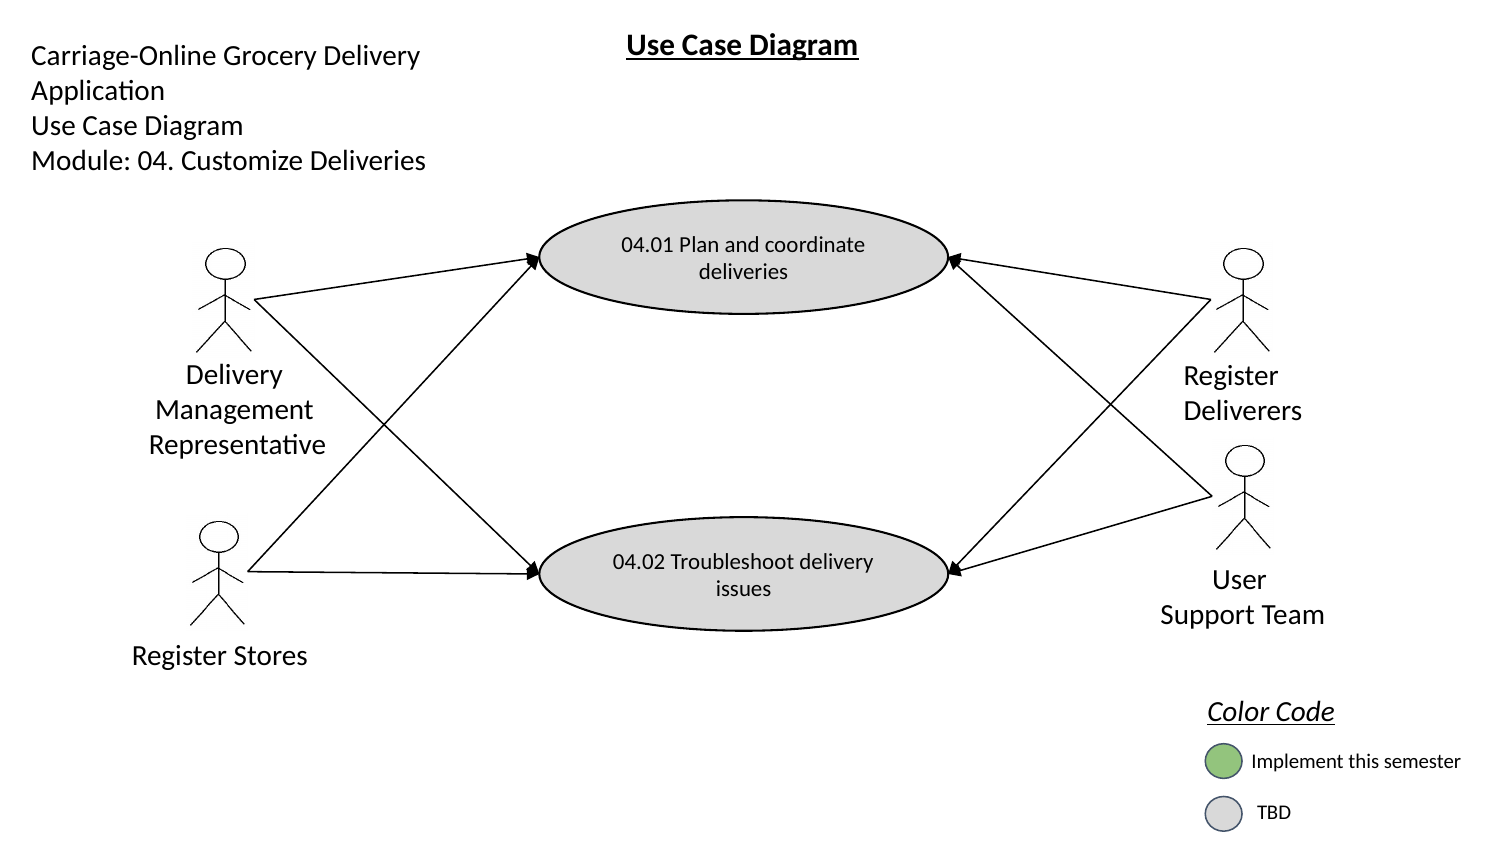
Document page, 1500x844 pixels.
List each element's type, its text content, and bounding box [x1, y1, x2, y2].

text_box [947, 496, 1213, 575]
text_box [1191, 677, 1500, 842]
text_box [1097, 437, 1388, 638]
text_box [947, 256, 1213, 495]
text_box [120, 240, 355, 468]
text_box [120, 512, 327, 678]
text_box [247, 571, 540, 575]
text_box 04.02 Troubleshoot delivery issues [541, 517, 946, 631]
text_box 04.01 Plan and coordinate deliveries [539, 200, 948, 314]
text_box Carriage-Online Grocery Delivery Application Use Case Diagram Module: 04. Customize Deliveries [20, 30, 560, 182]
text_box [247, 256, 540, 571]
text_box Use Case Diagram [615, 18, 873, 68]
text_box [1172, 240, 1341, 433]
